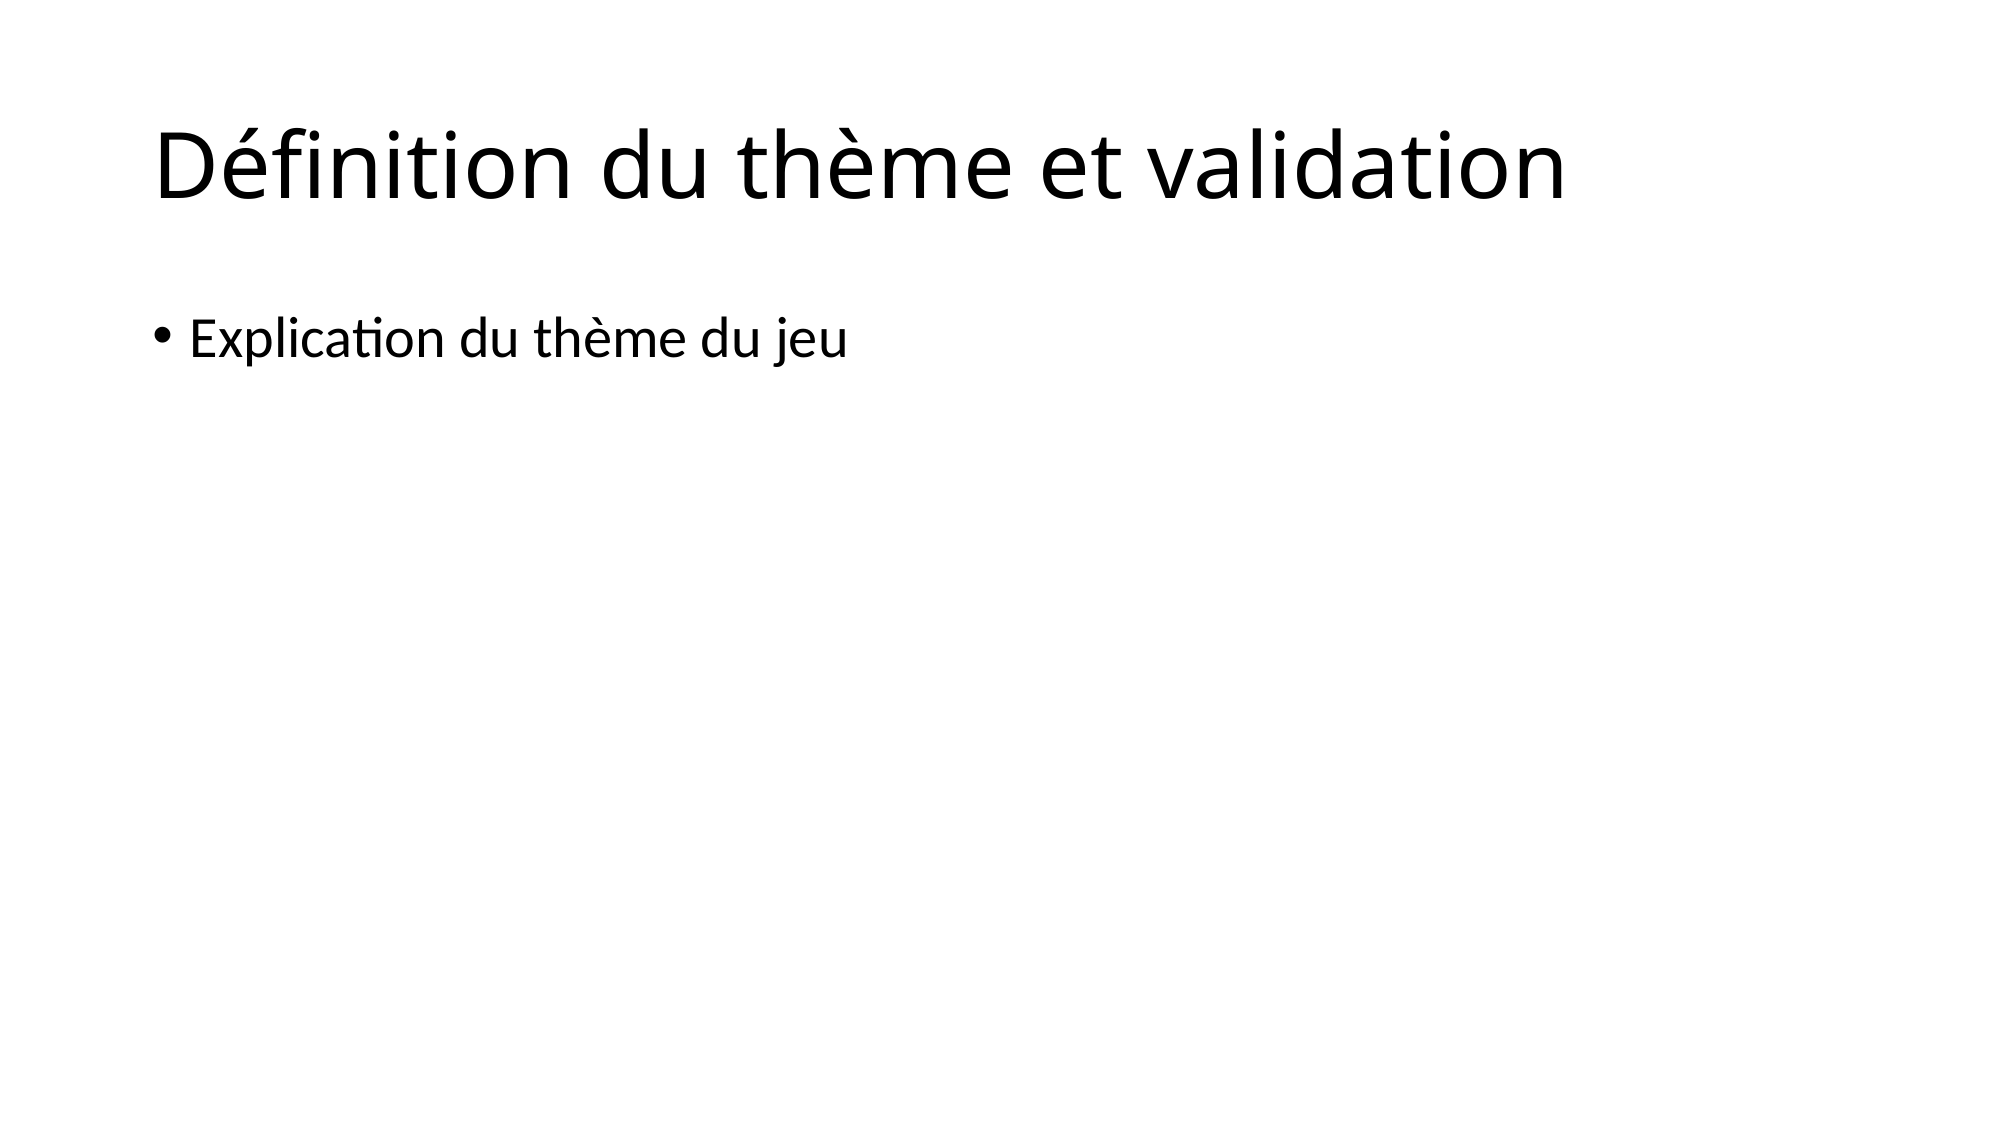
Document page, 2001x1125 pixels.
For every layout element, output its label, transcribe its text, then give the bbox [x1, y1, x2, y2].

title Définition du thème et validation [137, 59, 1863, 278]
list Explication du thème du jeu [137, 299, 1863, 1014]
